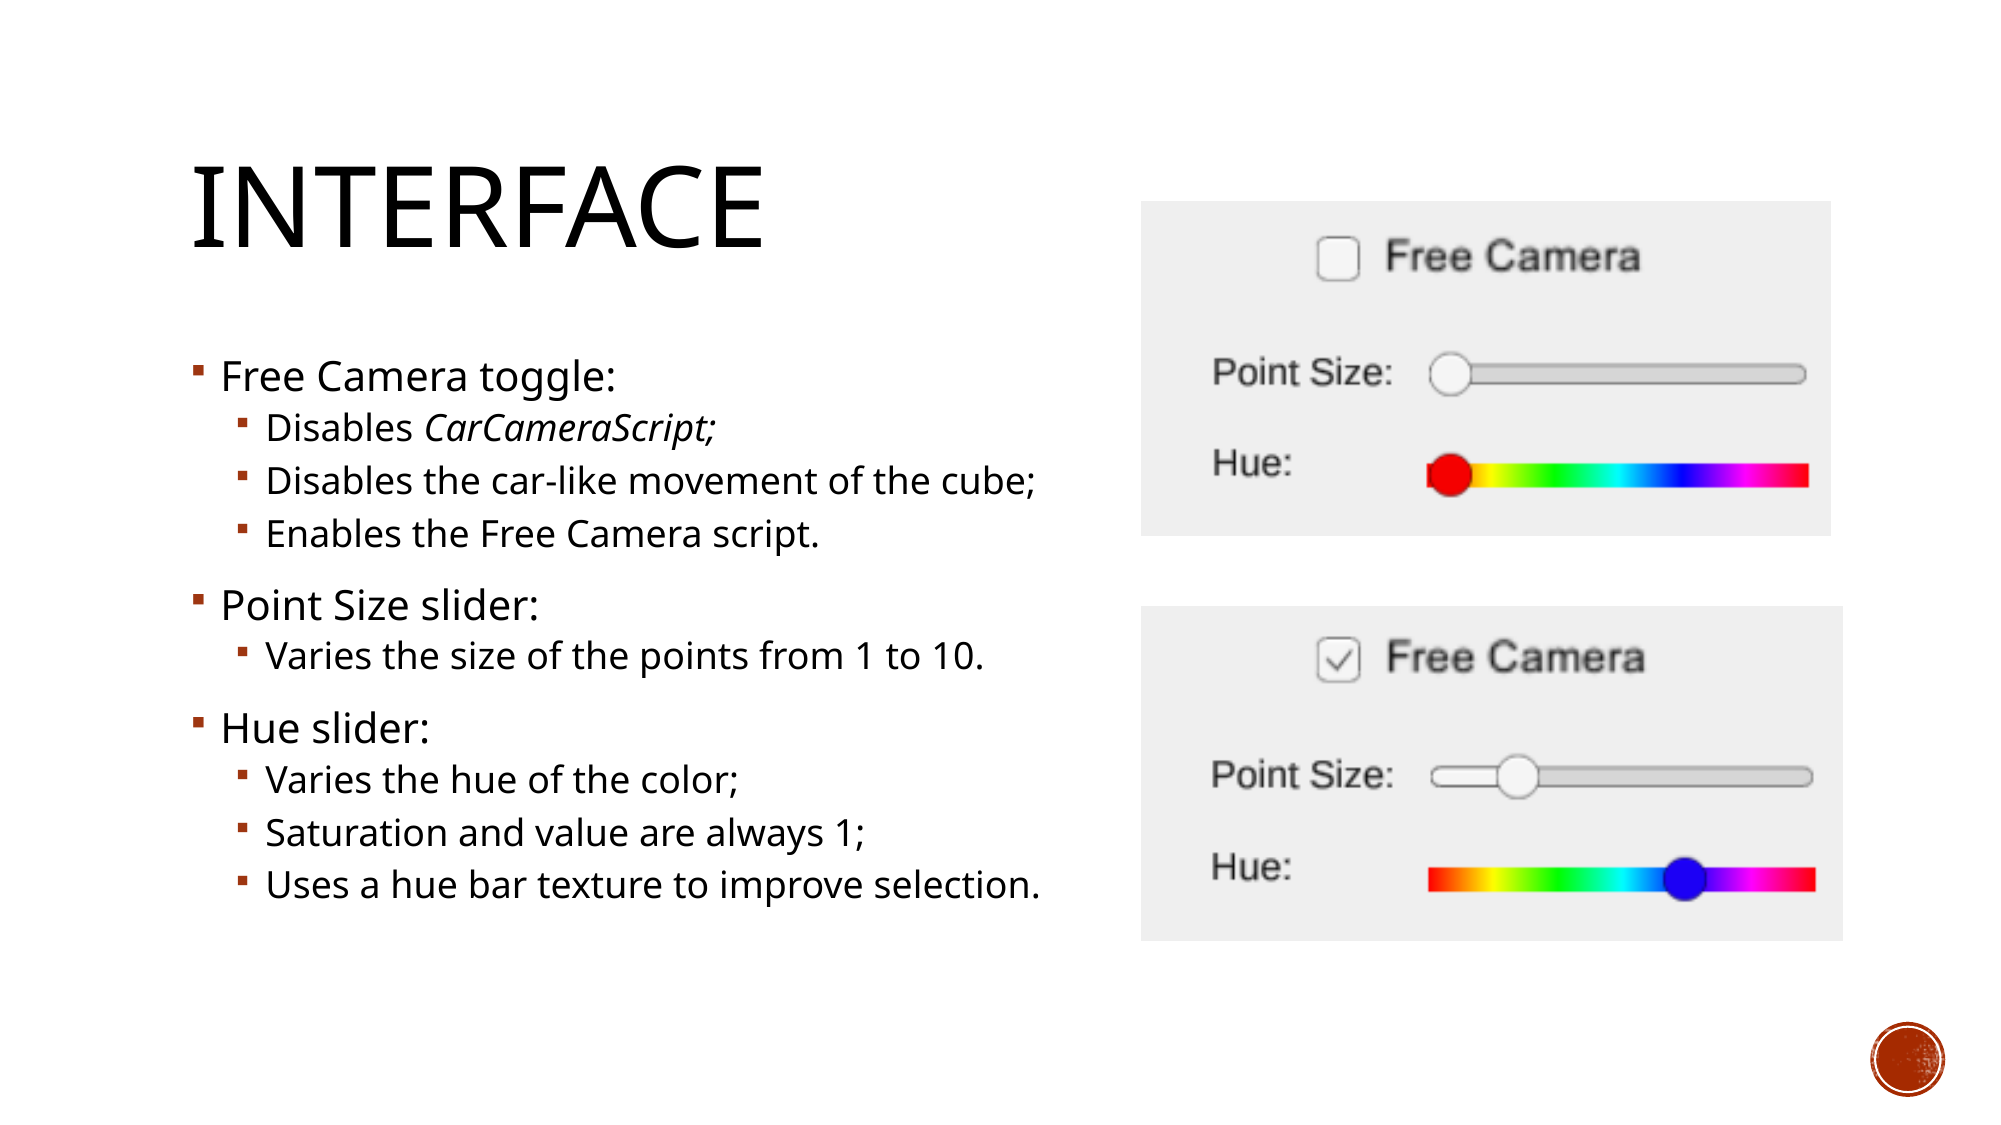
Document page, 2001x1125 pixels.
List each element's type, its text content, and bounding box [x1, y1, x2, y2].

picture [1141, 606, 1843, 941]
title Interface [175, 79, 1826, 344]
picture [1141, 201, 1831, 536]
list Free Camera toggle: Disables CarCameraScript; Disables the car-like movement of the cube; Enables the Free Camera script. Point Size slider: Varies the size of the points from 1 to 10. Hue slider: Varies the hue of the color; Saturation and value are always 1; Uses a hue bar texture to improve selection. [175, 348, 1826, 1013]
